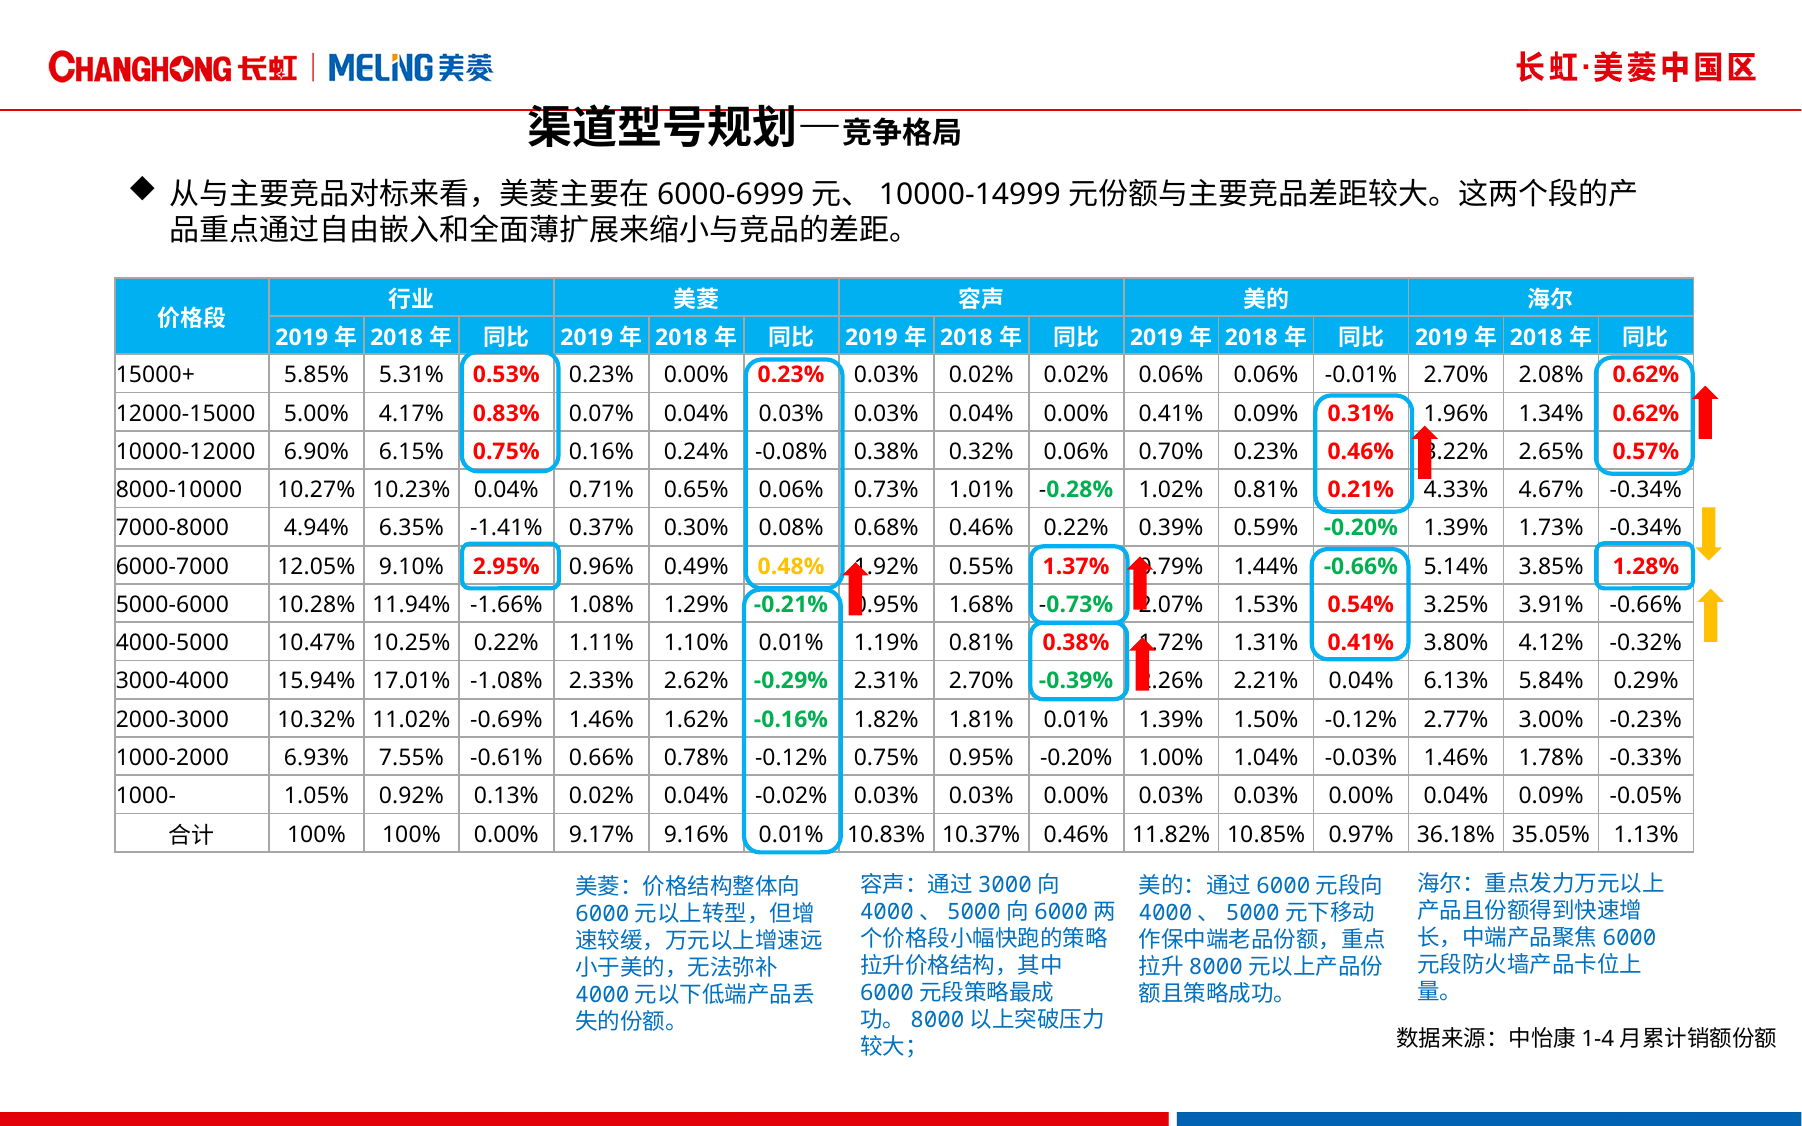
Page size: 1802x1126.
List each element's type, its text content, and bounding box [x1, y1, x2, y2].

table_cell 0.13% [460, 776, 553, 813]
table_cell 1.39% [1409, 508, 1503, 545]
table_cell 1.13% [1599, 814, 1693, 851]
table_cell 0.68% [844, 508, 933, 545]
table_cell 0.65% [650, 470, 743, 507]
table_cell 3000-4000 [116, 661, 268, 698]
table_cell -0.69% [460, 700, 553, 736]
table_cell 4.67% [1504, 470, 1598, 507]
table_cell 7.55% [365, 738, 458, 774]
table_cell 0.04% [460, 470, 553, 507]
table_cell 2.08% [1504, 355, 1598, 392]
table_cell 同比 [745, 317, 838, 353]
table_cell 10.37% [935, 814, 1028, 851]
table_cell 5.14% [1409, 547, 1503, 583]
table_cell 5000-6000 [116, 585, 268, 621]
table_cell 0.04% [1409, 776, 1503, 813]
table_header 美菱 [555, 279, 838, 315]
table_cell 0.59% [1219, 508, 1313, 545]
table_cell 0.73% [844, 470, 933, 507]
table_cell 3.00% [1504, 700, 1598, 736]
table_cell 1.19% [842, 623, 933, 660]
table_cell 0.23% [745, 355, 838, 369]
table_cell 0.38% [844, 432, 933, 468]
table_cell 17.01% [365, 661, 458, 698]
text_box [744, 358, 844, 589]
table_cell 11.82% [1125, 814, 1218, 851]
table_cell 6000-7000 [116, 547, 268, 583]
table_cell 0.04% [650, 776, 743, 813]
table_cell 0.22% [460, 623, 553, 660]
text_box [1310, 548, 1410, 661]
table_cell 0.30% [650, 508, 743, 545]
table_cell 1.31% [1219, 623, 1313, 660]
table_cell 2.26% [1125, 661, 1218, 698]
text_box [1408, 424, 1441, 480]
table_cell -0.61% [460, 738, 553, 774]
table_cell 0.02% [935, 355, 1028, 392]
table_cell -0.05% [1599, 776, 1693, 813]
table_cell 0.00% [1030, 776, 1123, 813]
table_cell 4.17% [365, 393, 458, 430]
table_header 海尔 [1409, 279, 1693, 315]
table_cell 0.66% [555, 738, 648, 774]
table_cell -0.66% [1314, 547, 1408, 556]
table_cell 2.33% [555, 661, 648, 698]
text_box [1029, 545, 1129, 624]
table_cell 1.46% [555, 700, 648, 736]
table_cell 0.00% [460, 814, 553, 851]
table_cell 0.39% [1125, 508, 1218, 545]
table_cell 9.17% [555, 814, 648, 851]
table_cell 0.00% [1030, 393, 1123, 430]
table_cell 2018年 [365, 317, 458, 353]
table_cell 2018年 [1219, 317, 1313, 353]
table_cell 5.84% [1504, 661, 1598, 698]
table_cell 10000-12000 [116, 432, 268, 468]
table_cell 0.06% [1030, 432, 1123, 468]
table_header 容声 [840, 279, 1123, 315]
table_cell 0.46% [1030, 814, 1123, 851]
table_cell 1.81% [935, 700, 1028, 736]
table_cell 1.82% [842, 700, 933, 736]
table_cell 0.00% [650, 355, 743, 392]
table_cell 3.91% [1504, 585, 1598, 621]
table_cell 2000-3000 [116, 700, 268, 736]
table_cell 36.18% [1409, 814, 1503, 851]
table_cell 5.31% [365, 355, 458, 392]
table_cell 0.06% [1125, 355, 1218, 392]
table_cell -0.34% [1599, 470, 1693, 507]
text_box [743, 588, 842, 854]
table_cell 0.70% [1125, 432, 1218, 468]
table_cell 1.73% [1504, 508, 1598, 545]
table_cell 6.15% [365, 432, 458, 468]
text_box [1314, 394, 1414, 513]
table_cell 35.05% [1504, 814, 1598, 851]
table_cell 1.72% [1125, 623, 1218, 660]
table_cell 2.31% [842, 661, 933, 698]
table_cell 1.96% [1409, 393, 1503, 430]
table_cell 0.04% [935, 393, 1028, 430]
table_cell -0.20% [1314, 508, 1408, 545]
table_cell 0.71% [555, 470, 648, 507]
table_cell 2.65% [1504, 432, 1597, 468]
table_cell 0.95% [840, 585, 933, 621]
table_cell 5.85% [270, 355, 363, 392]
table_cell 1.04% [1219, 738, 1313, 774]
text_box [1594, 356, 1694, 475]
table_cell 0.32% [935, 432, 1028, 468]
table_cell 0.09% [1219, 393, 1313, 430]
table_cell 2019年 [270, 317, 363, 353]
table_cell 7000-8000 [116, 508, 268, 545]
table_cell 1.39% [1125, 700, 1218, 736]
table_cell 2019年 [1409, 317, 1503, 353]
table_cell 1.62% [650, 700, 743, 736]
text_box 海尔：重点发力万元以上产品且份额得到快速增长，中端产品聚焦6000元段防火墙产品卡位上量。 [1402, 861, 1691, 1012]
table_cell -0.28% [1030, 470, 1123, 507]
table_cell 3.85% [1504, 547, 1595, 583]
table_header 行业 [270, 279, 553, 315]
table_cell 1.44% [1219, 547, 1313, 583]
table_cell 15.94% [270, 661, 363, 698]
table_cell 9.16% [650, 814, 743, 851]
table_cell 1.53% [1219, 585, 1310, 621]
table_cell -0.03% [1314, 738, 1408, 774]
table_cell 1.29% [650, 585, 743, 621]
table_cell 0.46% [935, 508, 1028, 545]
table_cell 合计 [116, 814, 268, 851]
table_cell 1.78% [1504, 738, 1598, 774]
text_box [1029, 623, 1129, 701]
text_box [839, 560, 872, 617]
table_cell 10.47% [270, 623, 363, 660]
table_cell 4.33% [1410, 470, 1503, 507]
table_cell 0.09% [1504, 776, 1598, 813]
table_cell 1.00% [1125, 738, 1218, 774]
text_box [461, 542, 560, 590]
table_cell -0.34% [1599, 508, 1693, 545]
text_box 美的：通过6000元段向4000、5000元下移动作保中端老品份额，重点拉升8000元以上产品份额且策略成功。 [1123, 863, 1413, 1013]
table_cell 1.46% [1409, 738, 1503, 774]
table_cell 15000+ [116, 355, 268, 392]
table_cell 1.68% [935, 585, 1028, 621]
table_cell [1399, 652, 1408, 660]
text_box [1126, 635, 1159, 692]
table_cell -1.41% [460, 508, 553, 545]
table_cell 1.10% [650, 623, 743, 660]
table_cell 0.24% [650, 432, 743, 468]
table_cell 1.05% [270, 776, 363, 813]
table_cell 0.55% [935, 547, 1028, 583]
table_cell -0.01% [1314, 355, 1408, 392]
table_cell 6.93% [270, 738, 363, 774]
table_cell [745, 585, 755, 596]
table_cell 3.80% [1409, 623, 1503, 660]
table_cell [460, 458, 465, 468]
table_cell -0.23% [1599, 700, 1693, 736]
table_cell 10.28% [270, 585, 363, 621]
table_cell 12.05% [270, 547, 363, 583]
table_cell 0.96% [560, 547, 648, 583]
text_box [1689, 384, 1722, 440]
table_cell 9.10% [365, 547, 458, 583]
table_cell 同比 [1314, 317, 1408, 353]
text_box [1595, 542, 1695, 590]
table_cell 6.13% [1409, 661, 1503, 698]
table_cell 同比 [1030, 317, 1123, 353]
picture [0, 0, 1802, 1126]
table_cell 1.01% [935, 470, 1028, 507]
table_cell 10.85% [1219, 814, 1313, 851]
table_header 美的 [1125, 279, 1408, 315]
table_cell 2.21% [1219, 661, 1313, 698]
text_box 容声：通过3000向4000、5000向6000两个价格段小幅快跑的策略拉升价格结构，其中6000元段策略最成功。8000以上突破压力较大； [845, 862, 1134, 1067]
table_cell 5.00% [270, 393, 363, 430]
text_box 数据来源：中怡康1-4月累计销额份额 [1381, 1016, 1792, 1059]
table_cell 2.77% [1409, 700, 1503, 736]
table_cell -1.08% [460, 661, 553, 698]
table_cell 0.07% [560, 393, 648, 430]
table_cell 8000-10000 [116, 470, 268, 507]
table_cell 同比 [460, 317, 553, 353]
table_cell 12000-15000 [116, 393, 268, 430]
table_cell 100% [365, 814, 458, 851]
table_cell 0.81% [1219, 470, 1313, 507]
table_cell -1.66% [460, 585, 553, 621]
table_cell 0.16% [555, 432, 648, 468]
table_cell 2.70% [1409, 355, 1503, 392]
text_box [1694, 587, 1727, 643]
table_cell 1000- [116, 776, 268, 813]
table_cell 0.03% [840, 355, 933, 392]
table_cell 4.12% [1504, 623, 1598, 660]
table_cell 2018年 [1504, 317, 1598, 353]
table_cell -0.33% [1599, 738, 1693, 774]
table_cell 10.27% [270, 470, 363, 507]
table_cell 0.78% [650, 738, 743, 774]
table_cell 100% [270, 814, 363, 851]
table_cell 2.62% [650, 661, 743, 698]
text_box 渠道型号规划—竞争格局 [512, 90, 1361, 160]
table_cell 2.70% [935, 661, 1028, 698]
table_cell 1000-2000 [116, 738, 268, 774]
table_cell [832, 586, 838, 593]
table_cell 1.34% [1504, 393, 1594, 430]
table_cell 2019年 [1125, 317, 1218, 353]
table_cell 0.81% [935, 623, 1028, 660]
table_cell 0.49% [650, 547, 743, 583]
table_cell 2019年 [840, 317, 933, 353]
table_cell 0.04% [650, 393, 743, 430]
table_cell 0.06% [1219, 355, 1313, 392]
table_cell 0.23% [555, 355, 648, 392]
table_cell -0.66% [1599, 587, 1693, 621]
table_cell 3.22% [1433, 432, 1503, 468]
table_cell 10.25% [365, 623, 458, 660]
text_box 美菱：价格结构整体向6000元以上转型，但增速较缓，万元以上增速远小于美的，无法弥补4000元以下低端产品丢失的份额。 [560, 864, 845, 1042]
table_cell 0.01% [1030, 700, 1123, 736]
table_cell 2.07% [1125, 585, 1218, 621]
table_cell 0.29% [1599, 661, 1693, 698]
table_cell -0.32% [1599, 623, 1693, 660]
table_cell 同比 [1599, 317, 1693, 353]
table_cell 0.03% [844, 393, 933, 430]
table_cell 4.94% [270, 508, 363, 545]
table_cell 0.92% [365, 776, 458, 813]
text_box [1694, 506, 1725, 563]
table_cell 1.02% [1125, 470, 1218, 507]
table_cell 11.94% [365, 585, 458, 621]
table_cell 0.62% [1599, 355, 1693, 366]
table_cell 0.03% [1125, 776, 1218, 813]
table_cell 1.92% [844, 547, 933, 583]
table_cell 10.32% [270, 700, 363, 736]
table_cell 0.04% [1314, 661, 1408, 698]
table_cell 6.90% [270, 432, 363, 468]
table_cell 0.22% [1030, 508, 1123, 545]
table_cell 0.31% [1314, 393, 1408, 406]
table_header 价格段 [116, 279, 268, 353]
table_cell -0.12% [1314, 700, 1408, 736]
table_cell 2018年 [650, 317, 743, 353]
table_cell 0.79% [1125, 547, 1218, 583]
table_cell 1.11% [555, 623, 648, 660]
table_cell 0.02% [555, 776, 648, 813]
table_cell 0.97% [1314, 814, 1408, 851]
text_box [1124, 554, 1156, 611]
table_cell 0.03% [842, 776, 933, 813]
table_cell 0.03% [935, 776, 1028, 813]
table_cell 0.95% [935, 738, 1028, 774]
table_cell 4000-5000 [116, 623, 268, 660]
table_cell 0.00% [1314, 776, 1408, 813]
table_cell 0.02% [1030, 355, 1123, 392]
table_cell 3.25% [1410, 585, 1503, 621]
table_cell 10.83% [840, 814, 933, 851]
table_cell 0.75% [842, 738, 933, 774]
table_cell 0.37% [555, 508, 648, 545]
table_cell 1.50% [1219, 700, 1313, 736]
table_cell 10.23% [365, 470, 458, 507]
table_cell 11.02% [365, 700, 458, 736]
table_cell 0.41% [1125, 393, 1218, 430]
table_cell 2019年 [555, 317, 648, 353]
table_cell 0.03% [1219, 776, 1313, 813]
table_cell -0.20% [1030, 738, 1123, 774]
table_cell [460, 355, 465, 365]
table_cell 0.23% [1219, 432, 1313, 468]
table_cell 1.08% [555, 585, 648, 621]
table_cell 6.35% [365, 508, 458, 545]
text_box 从与主要竞品对标来看，美菱主要在6000-6999元、10000-14999元份额与主要竞品差距较大。这两个段的产品重点通过自由嵌入和全面薄扩展来缩小与竞品的差距。 [112, 166, 1682, 254]
table_cell 2018年 [935, 317, 1028, 353]
text_box [460, 350, 560, 473]
